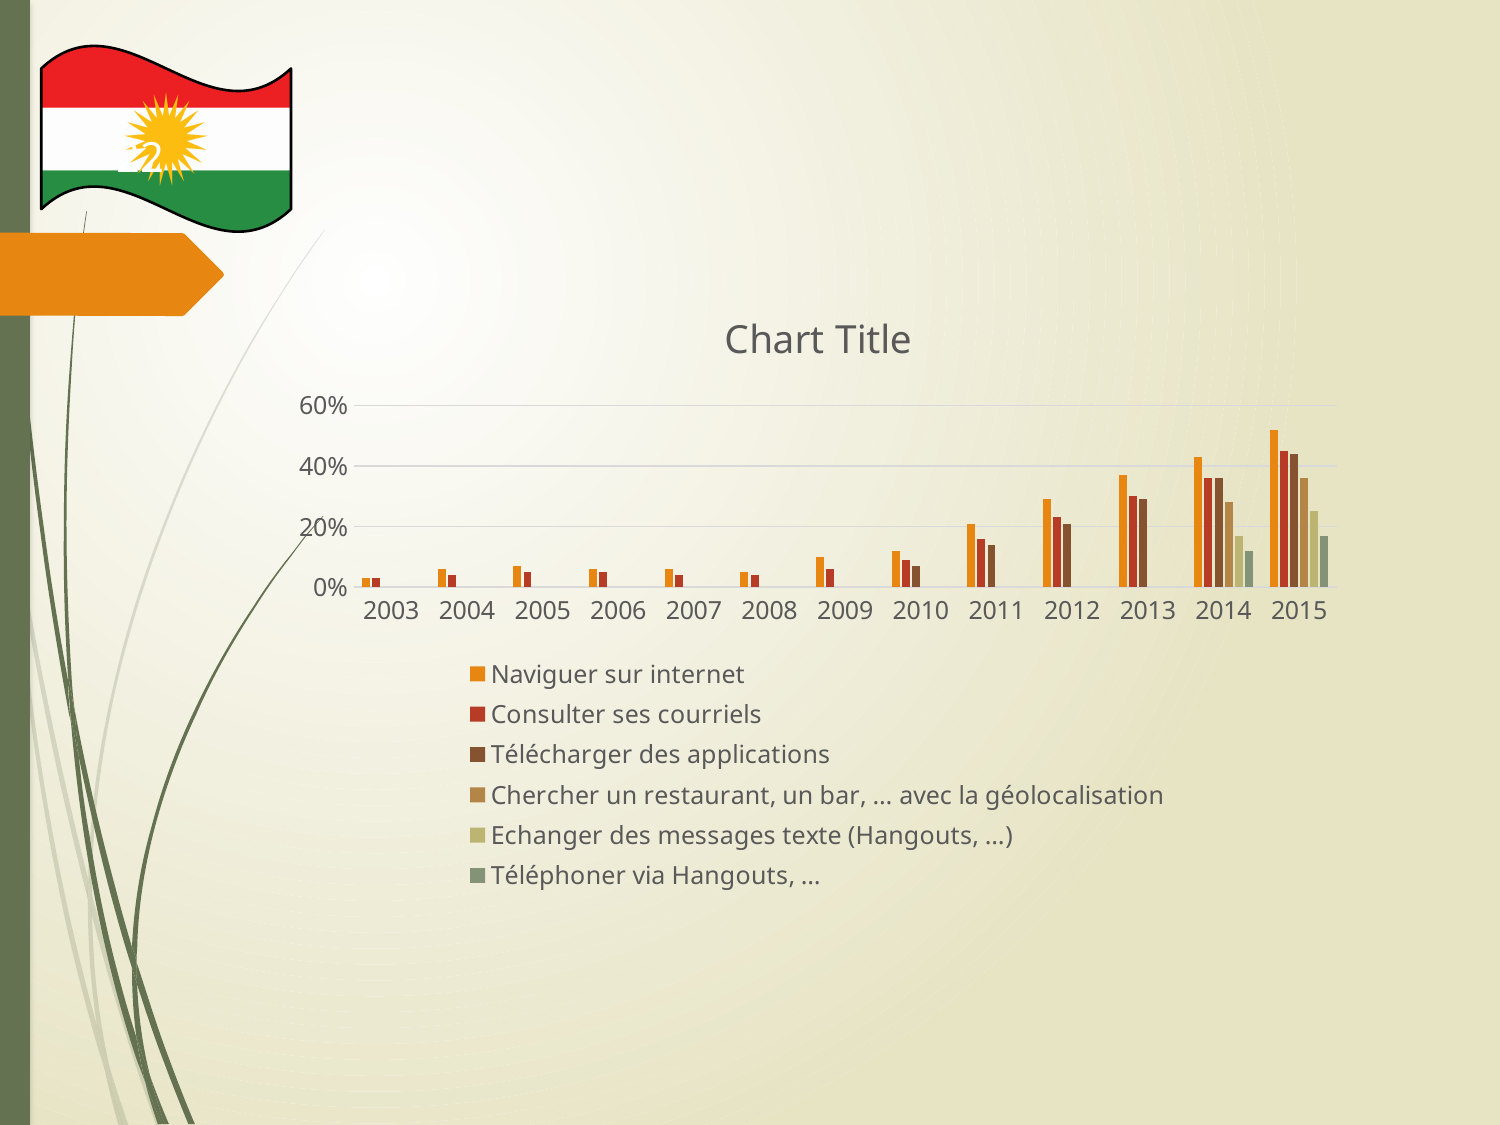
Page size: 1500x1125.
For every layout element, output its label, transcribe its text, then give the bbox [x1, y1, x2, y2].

chart [277, 278, 1359, 899]
slide_number 22 [83, 129, 180, 190]
picture [43, 48, 289, 230]
